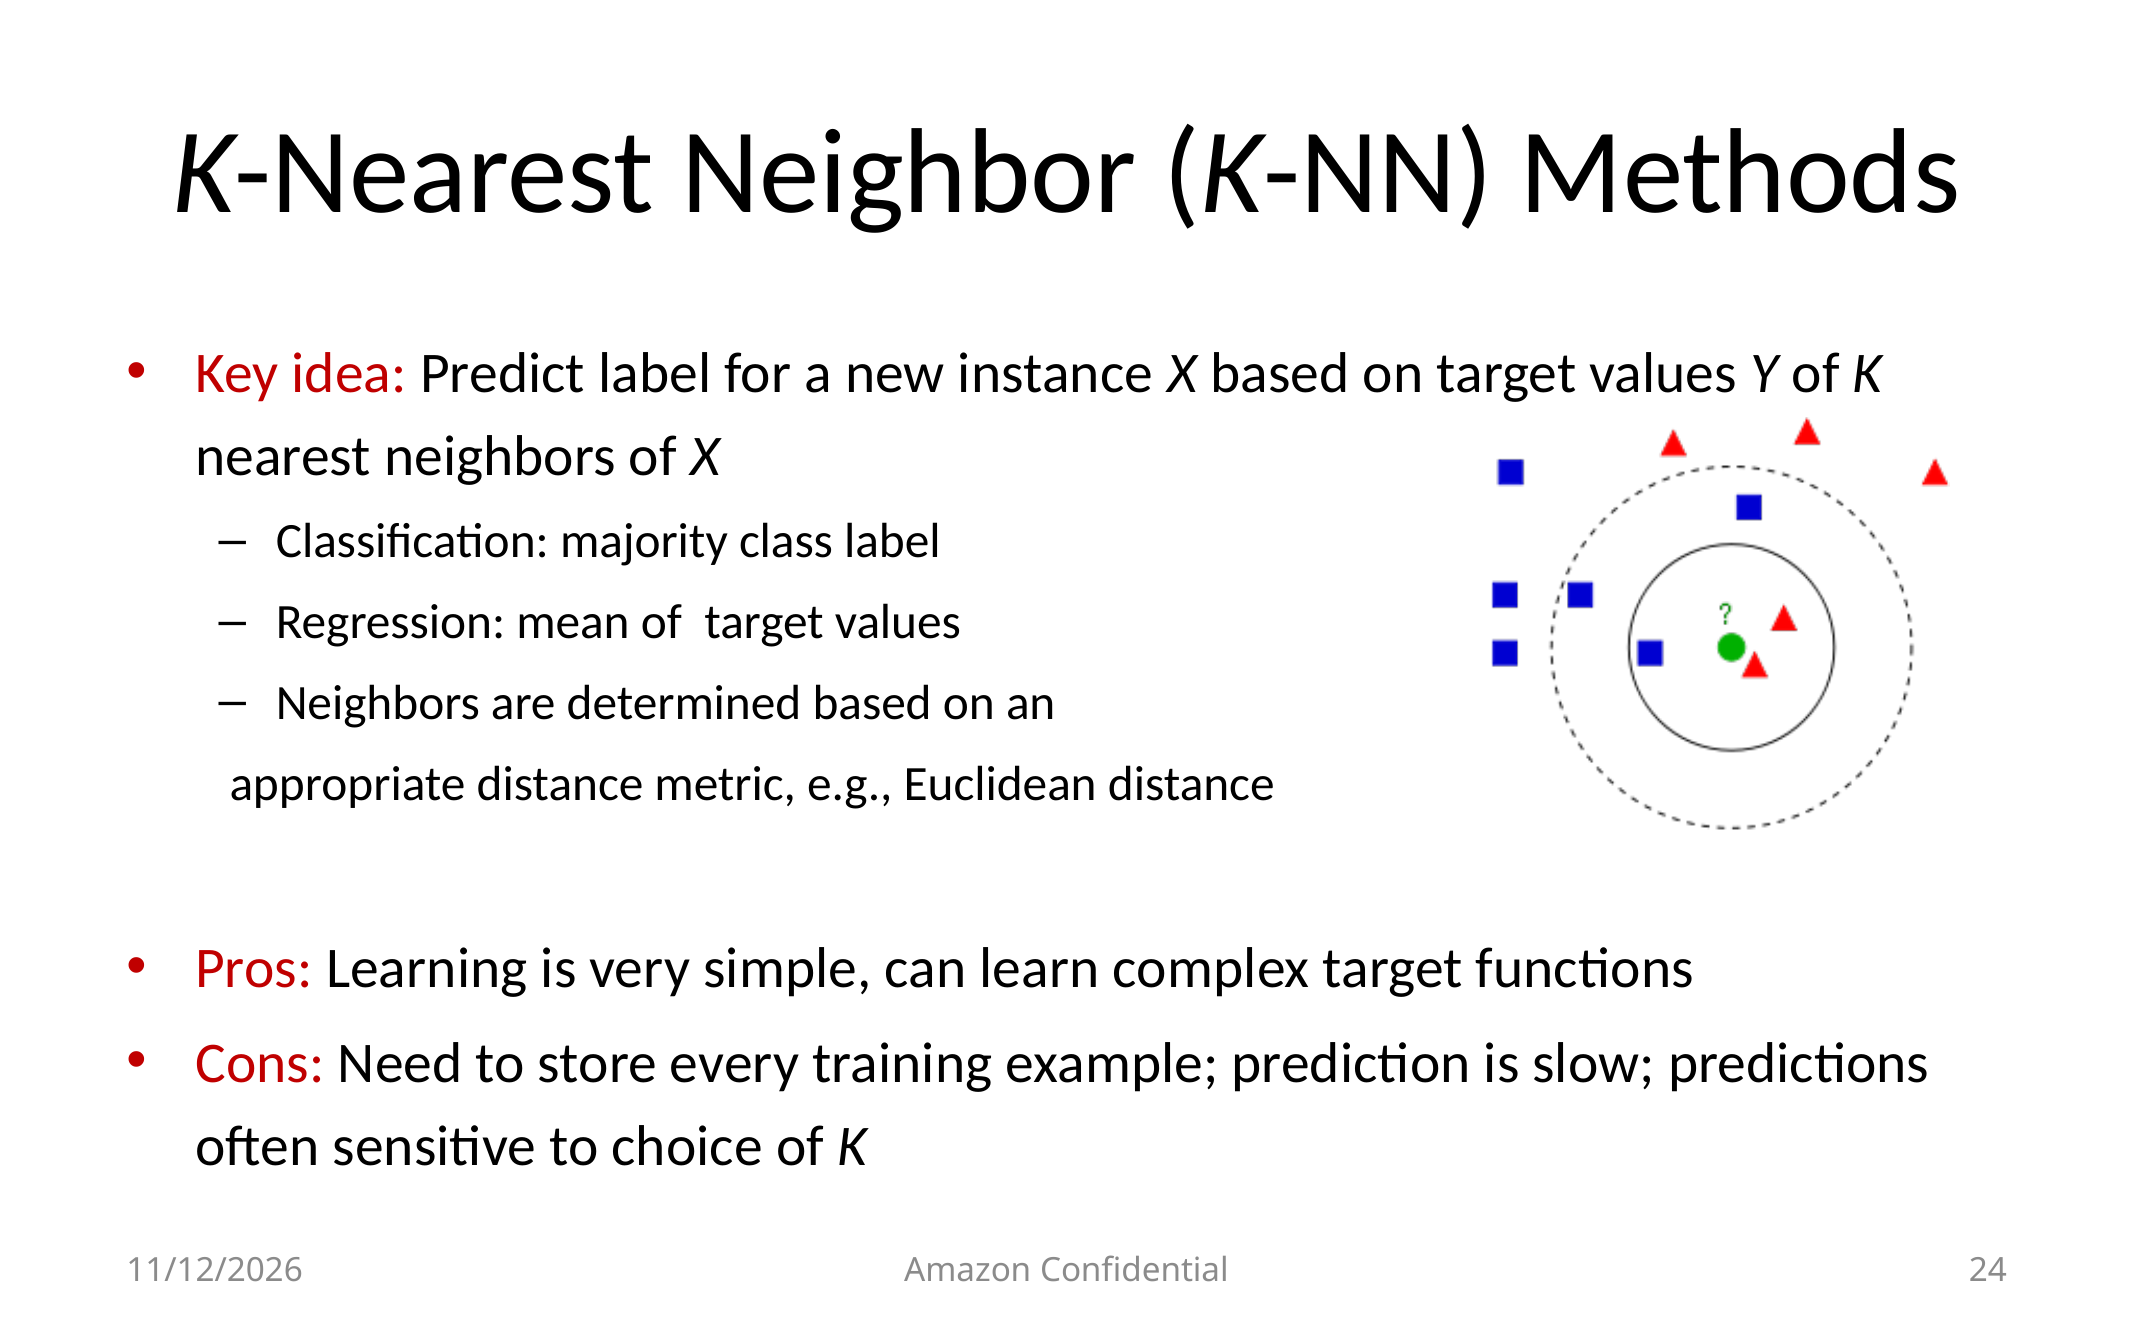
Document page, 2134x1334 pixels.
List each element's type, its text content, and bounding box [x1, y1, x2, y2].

picture [1491, 416, 1951, 832]
title K-Nearest Neighbor (K-NN) Methods [106, 53, 2027, 276]
footer Amazon Confidential [728, 1235, 1405, 1307]
list Key idea: Predict label for a new instance X based on target values Y of K nearest neighbors of X Classification: majority class label Regression: mean of target values Neighbors are determined based on an appropriate distance metric, e.g., Euclidean distance Pros: Learning is very simple, can learn complex target functions Cons: Need to store every training example; prediction is slow; predictions often sensitive to choice of K [106, 311, 2027, 1191]
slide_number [106, 1235, 605, 1307]
slide_number 24 [1528, 1235, 2027, 1307]
